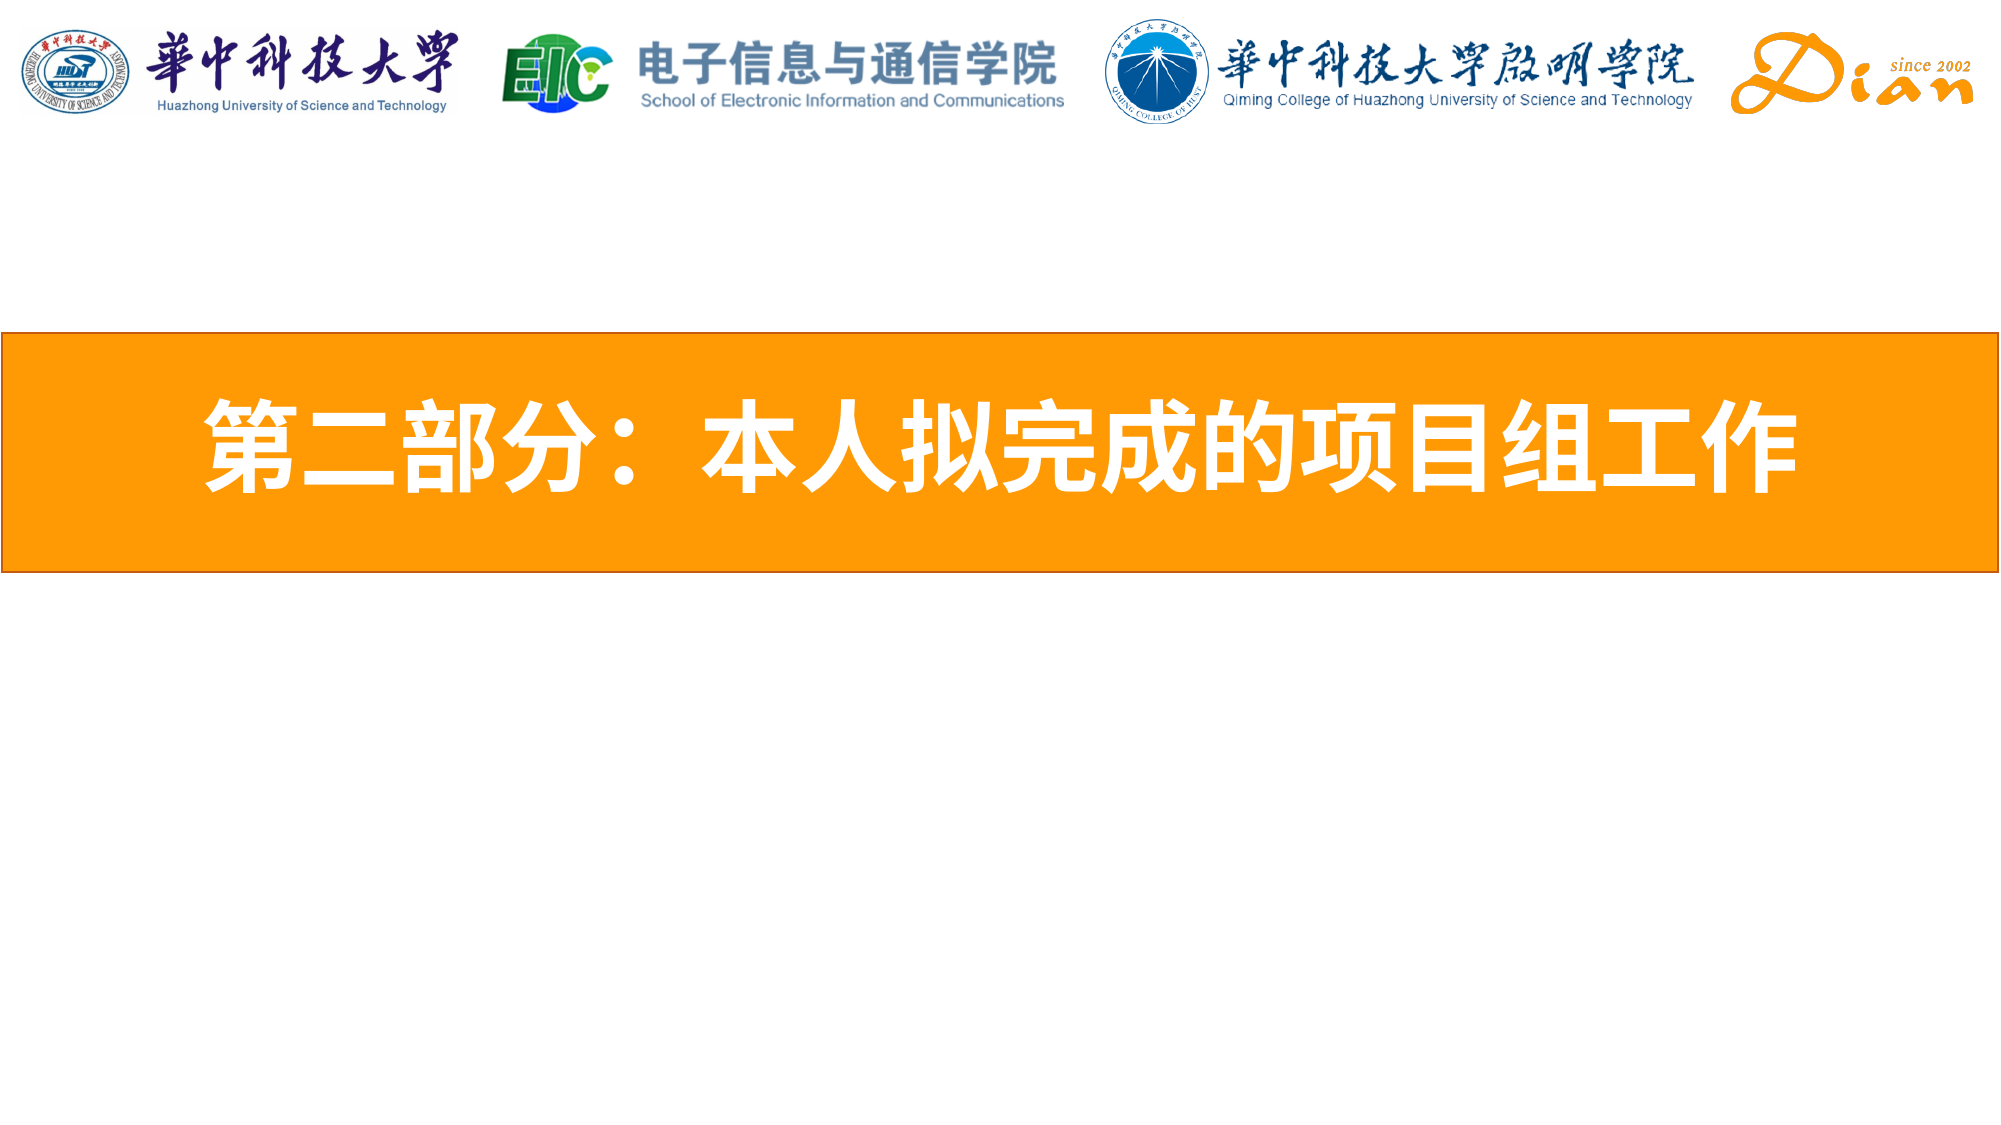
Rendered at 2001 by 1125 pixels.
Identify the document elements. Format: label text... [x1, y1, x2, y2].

picture [498, 27, 1076, 119]
picture [1105, 19, 1701, 124]
title 第二部分：本人拟完成的项目组工作 [1, 332, 1999, 573]
picture [20, 27, 459, 116]
picture [1731, 32, 1973, 114]
